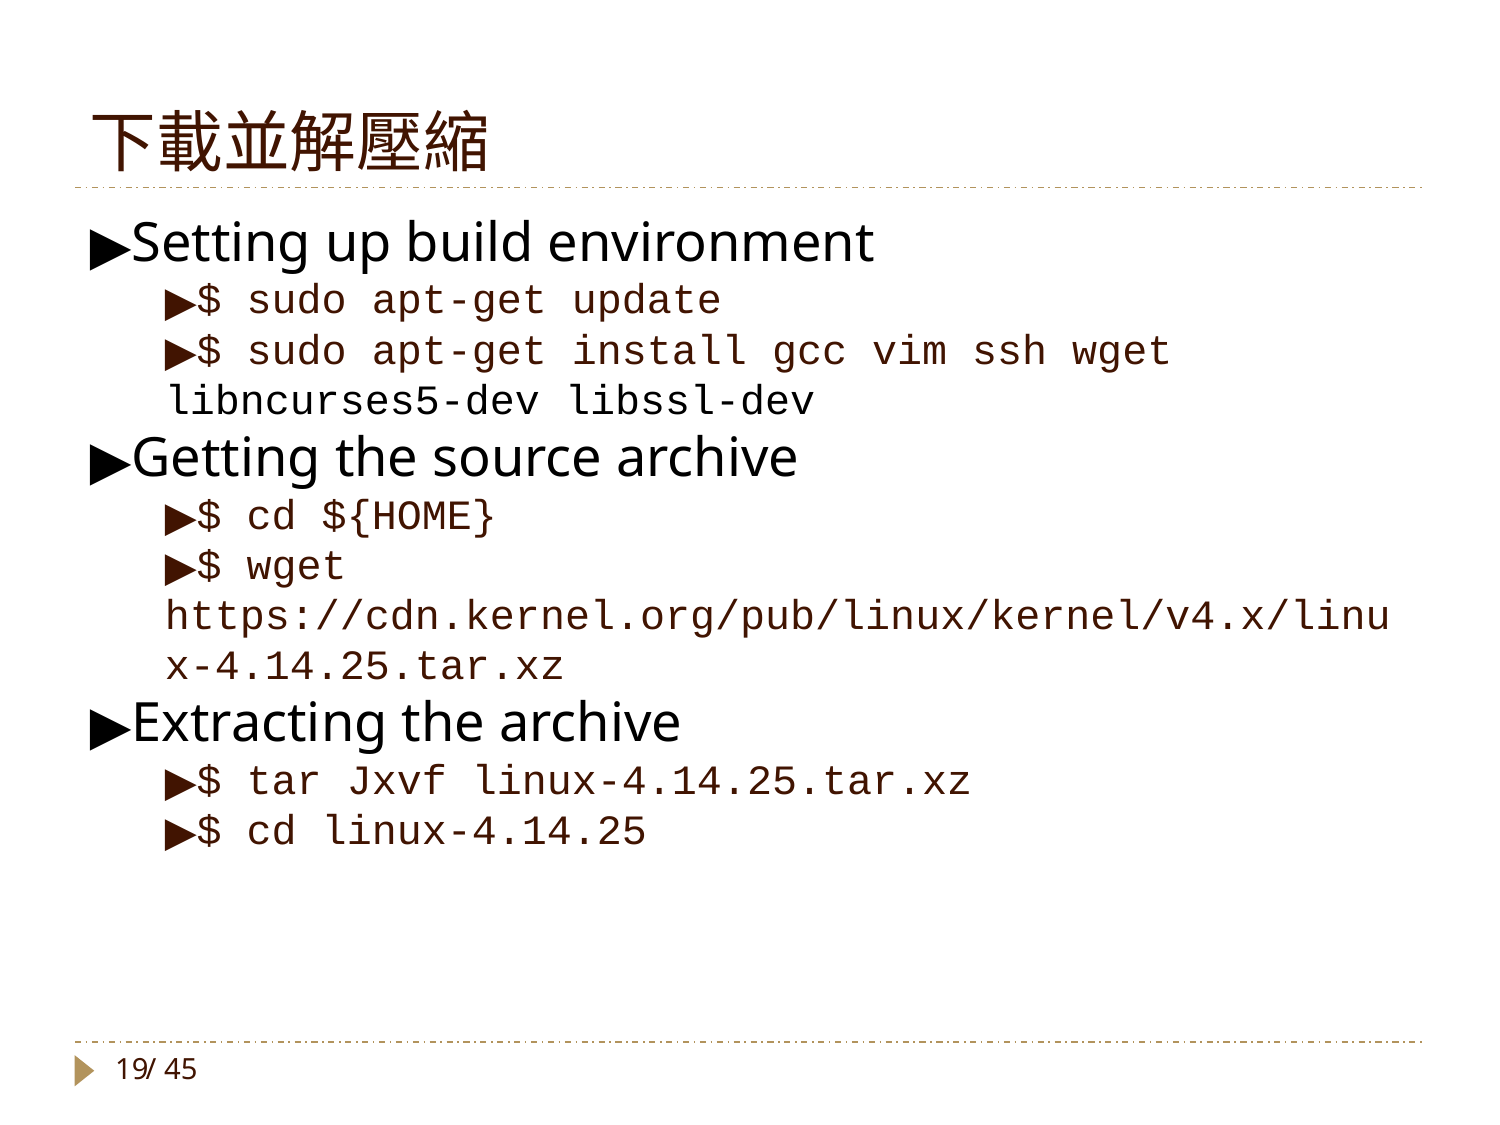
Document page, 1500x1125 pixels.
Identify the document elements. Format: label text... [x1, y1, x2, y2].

text_box / 45 [17, 1042, 100, 1103]
text_box 19 [100, 1042, 426, 1103]
text_box Setting up build environment $ sudo apt-get update $ sudo apt-get install gcc vim ssh wget libncurses5-dev libssl-dev Getting the source archive $ cd ${HOME} $ wget https://cdn.kernel.org/pub/linux/kernel/v4.x/linux-4.14.25.tar.xz Extracting the archive $ tar Jxvf linux-4.14.25.tar.xz $ cd linux-4.14.25 [75, 200, 1425, 1010]
text_box 下載並解壓縮 [75, 24, 1425, 188]
